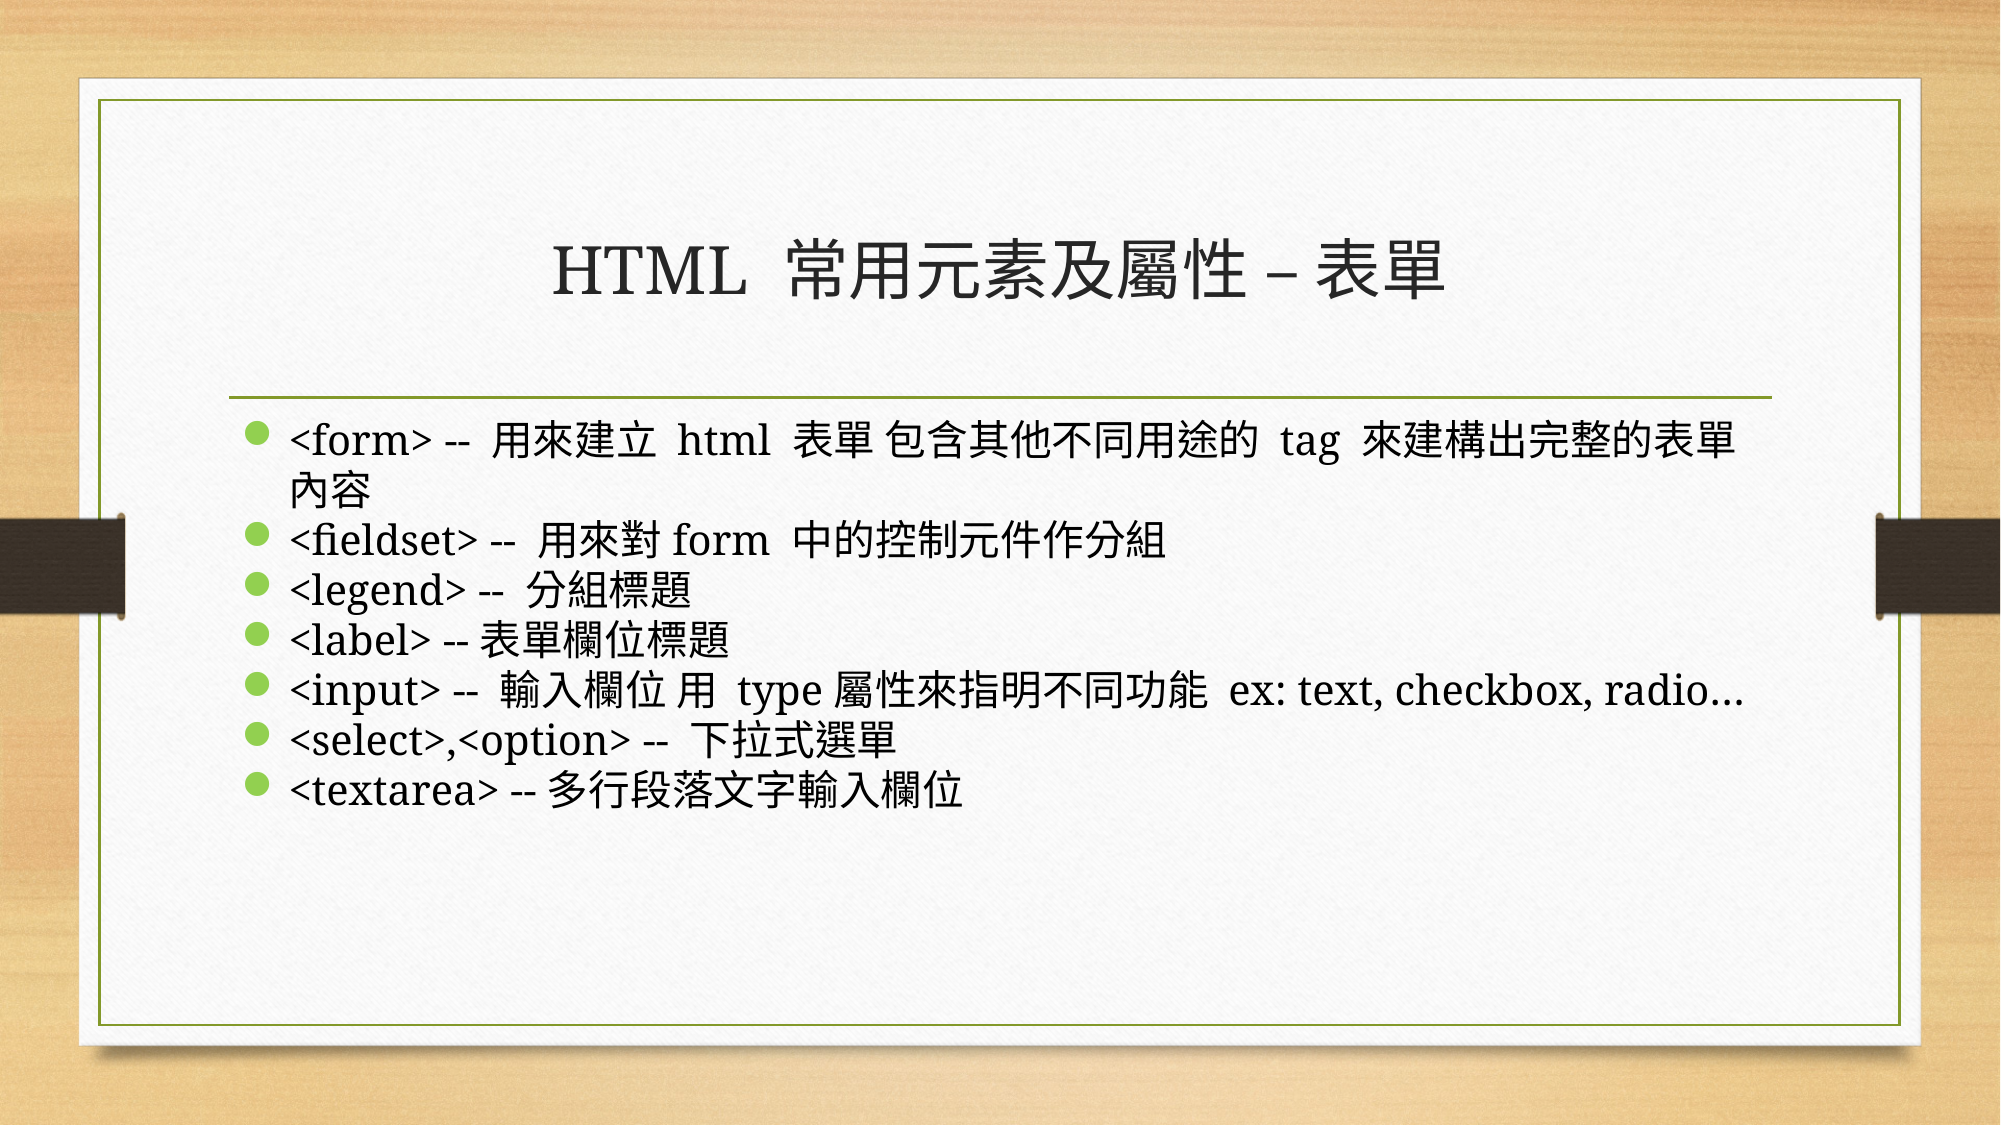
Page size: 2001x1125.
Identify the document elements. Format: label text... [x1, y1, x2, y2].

text_box <form> -- 用來建立 html 表單 包含其他不同用途的 tag 來建構出完整的表單內容 <fieldset> -- 用來對form 中的控制元件作分組 <legend> -- 分組標題 <label> --表單欄位標題 <input> -- 輸入欄位 用 type屬性來指明不同功能 ex: text, checkbox, radio… <select>,<option> -- 下拉式選單 <textarea> --多行段落文字輸入欄位 [226, 406, 1771, 822]
title HTML 常用元素及屬性 – 表單 [212, 161, 1788, 375]
picture [0, 0, 2001, 1125]
